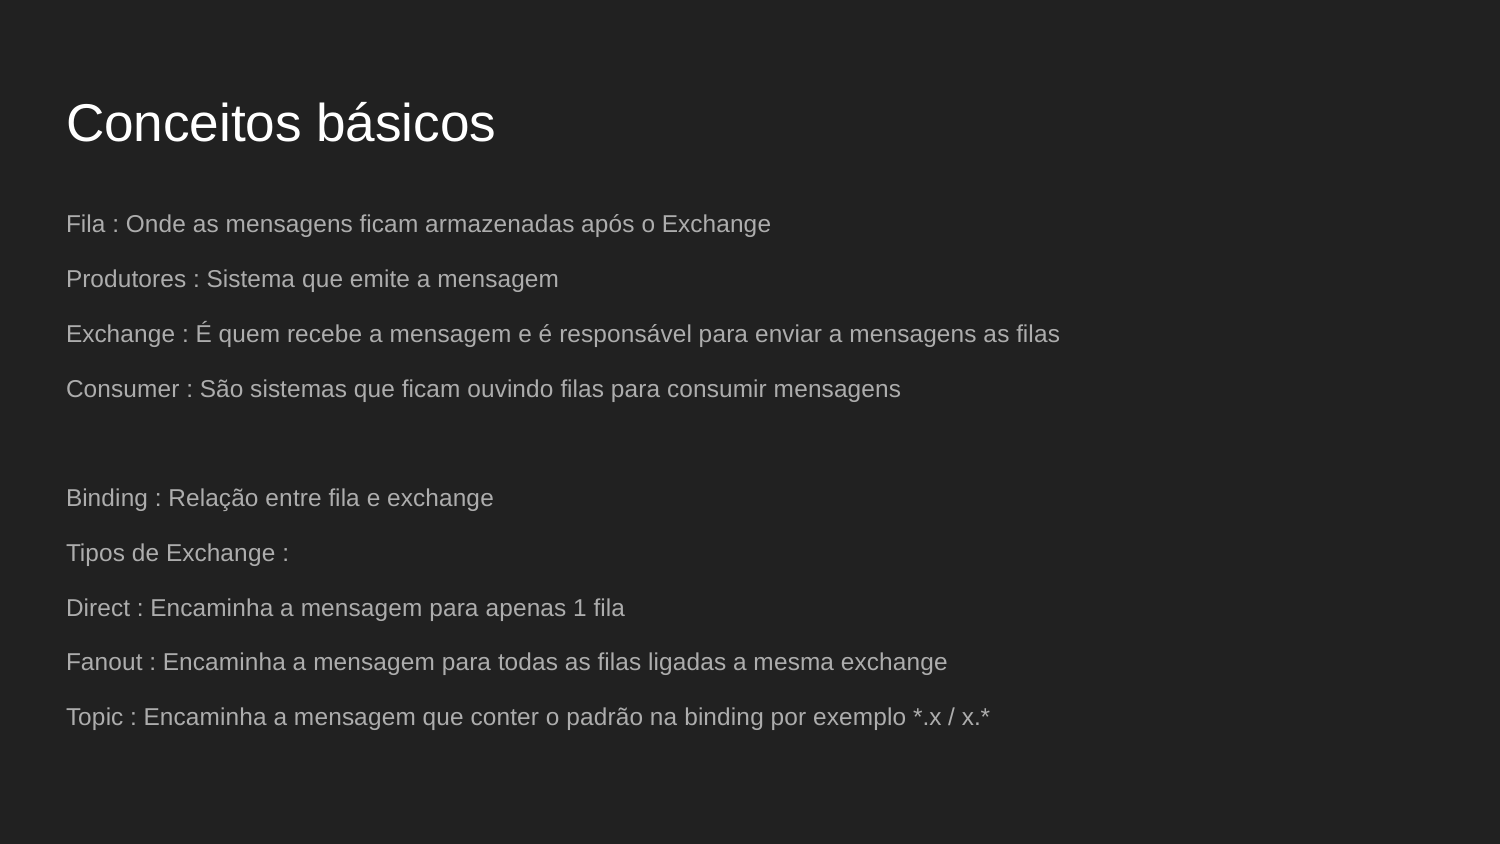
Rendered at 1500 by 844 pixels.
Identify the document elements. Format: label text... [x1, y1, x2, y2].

title Conceitos básicos [51, 72, 1449, 167]
list Fila : Onde as mensagens ficam armazenadas após o Exchange Produtores : Sistema que emite a mensagem Exchange : É quem recebe a mensagem e é responsável para enviar a mensagens as filas Consumer : São sistemas que ficam ouvindo filas para consumir mensagens Binding : Relação entre fila e exchange Tipos de Exchange : Direct : Encaminha a mensagem para apenas 1 fila Fanout : Encaminha a mensagem para todas as filas ligadas a mesma exchange Topic : Encaminha a mensagem que conter o padrão na binding por exemplo *.x / x.* [51, 189, 1449, 750]
